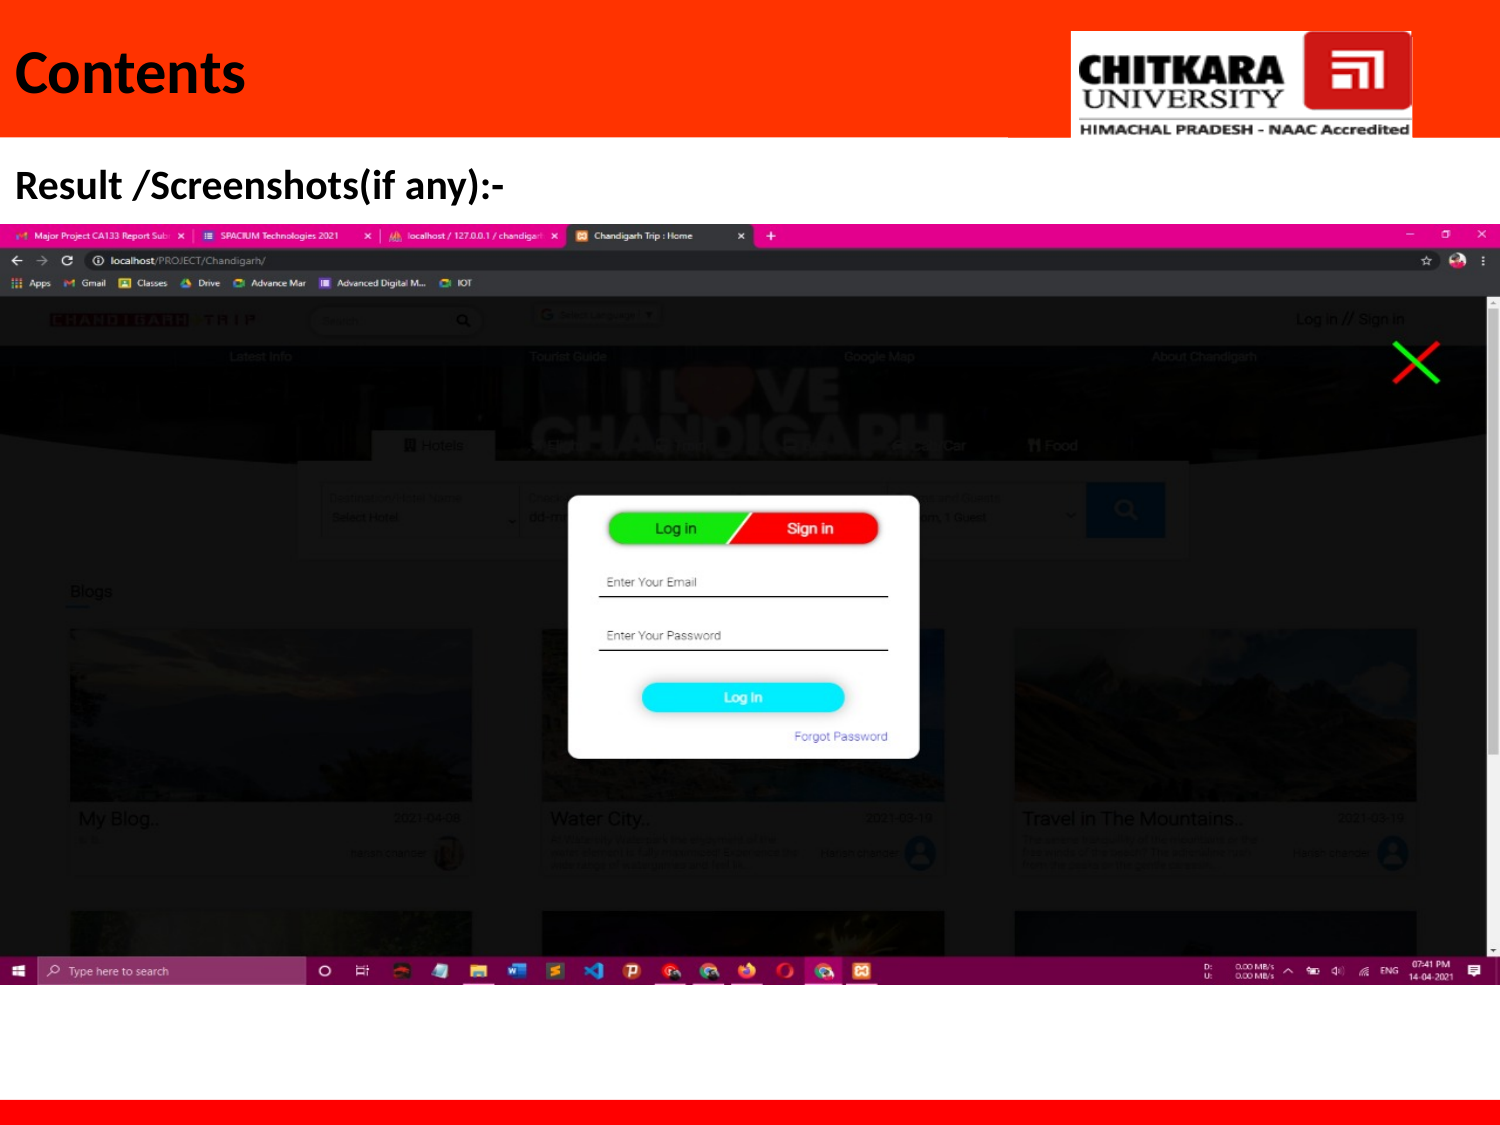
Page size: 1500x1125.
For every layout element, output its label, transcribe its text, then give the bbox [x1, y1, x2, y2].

title Contents [0, 0, 1063, 138]
picture [1079, 31, 1413, 142]
list Result /Screenshots(if any):- [0, 149, 1351, 223]
picture [0, 224, 1500, 985]
